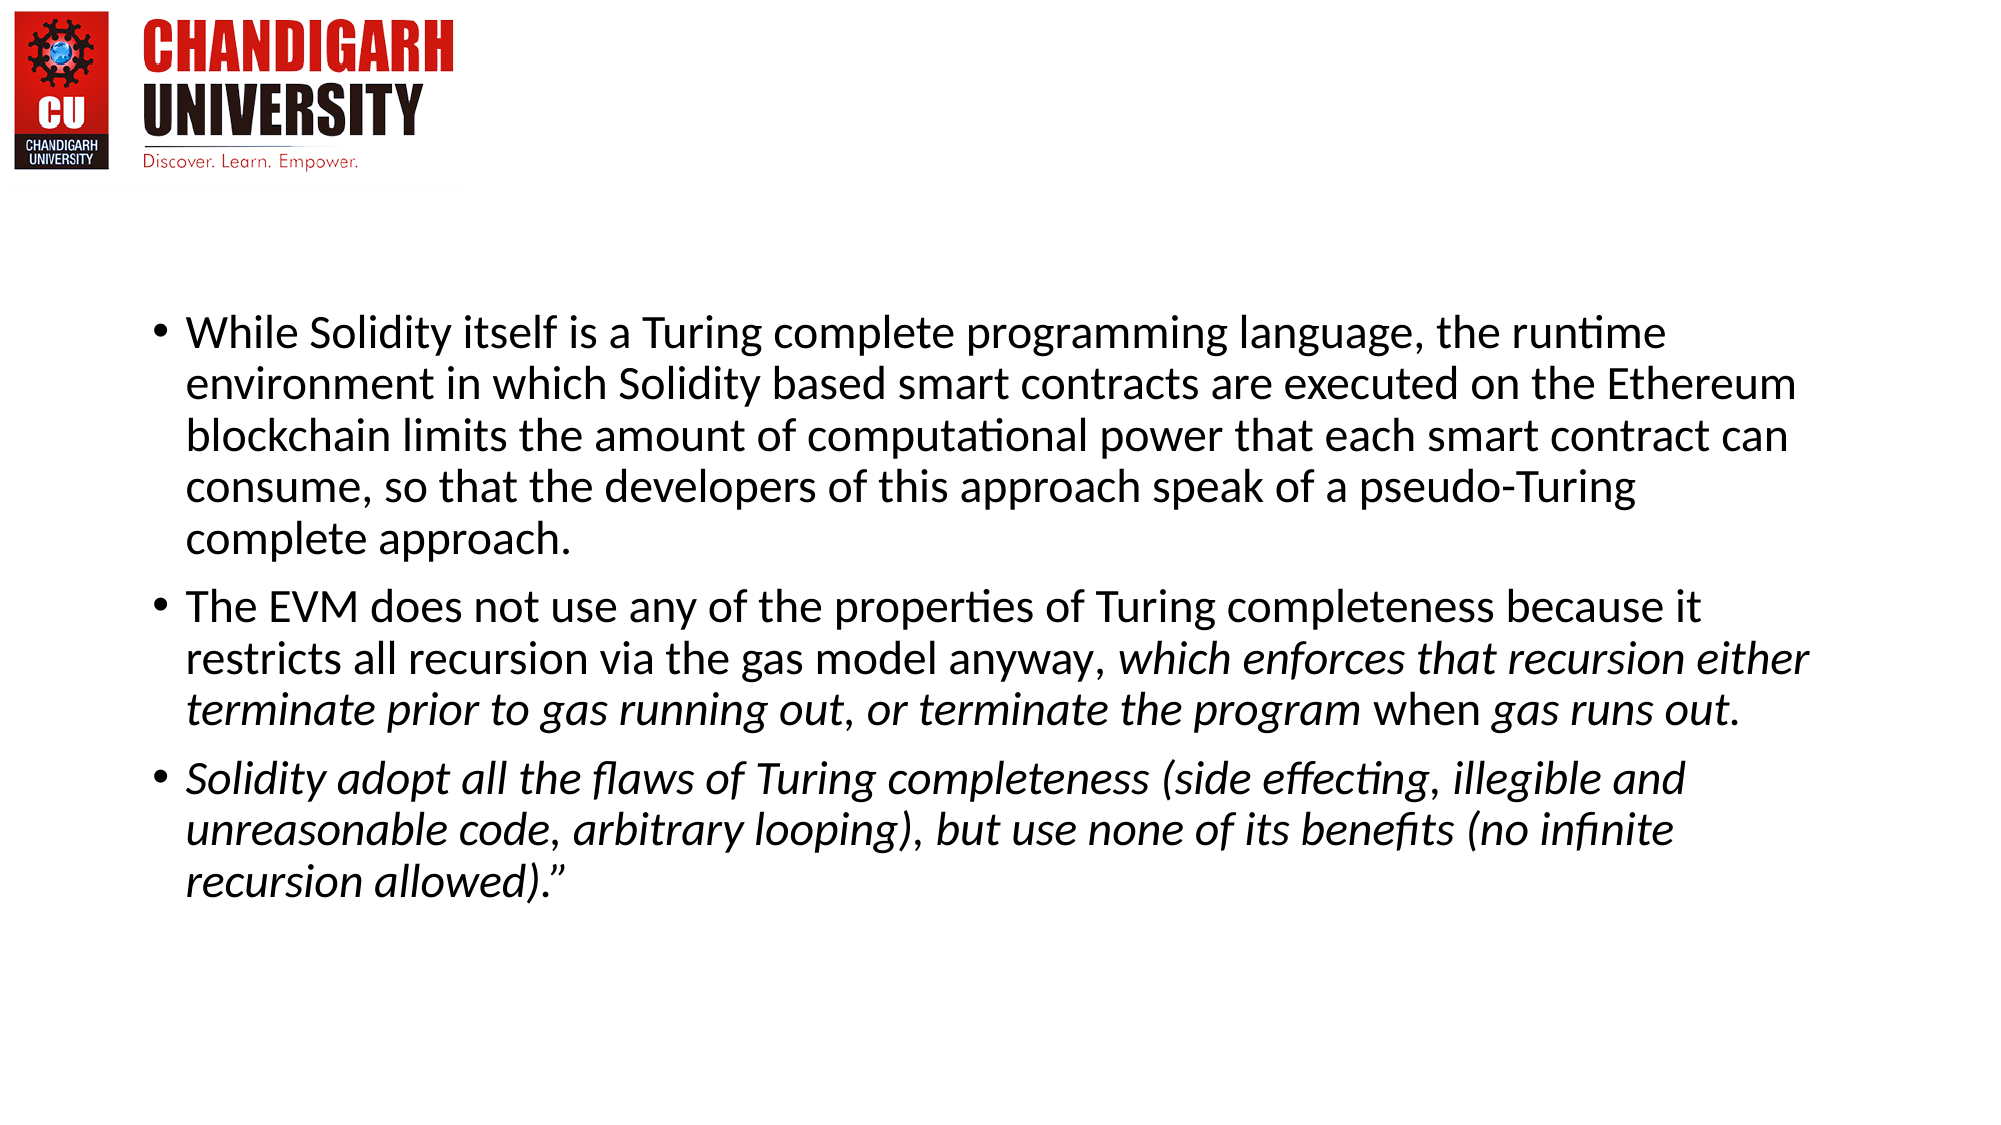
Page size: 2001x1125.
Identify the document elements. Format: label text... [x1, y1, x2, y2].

list While Solidity itself is a Turing complete programming language, the runtime environment in which Solidity based smart contracts are executed on the Ethereum blockchain limits the amount of computational power that each smart contract can consume, so that the developers of this approach speak of a pseudo-Turing complete approach. The EVM does not use any of the properties of Turing completeness because it restricts all recursion via the gas model anyway, which enforces that recursion either terminate prior to gas running out, or terminate the program when gas runs out. Solidity adopt all the flaws of Turing completeness (side effecting, illegible and unreasonable code, arbitrary looping), but use none of its benefits (no infinite recursion allowed).” [137, 299, 1863, 1014]
picture [1, 3, 463, 188]
